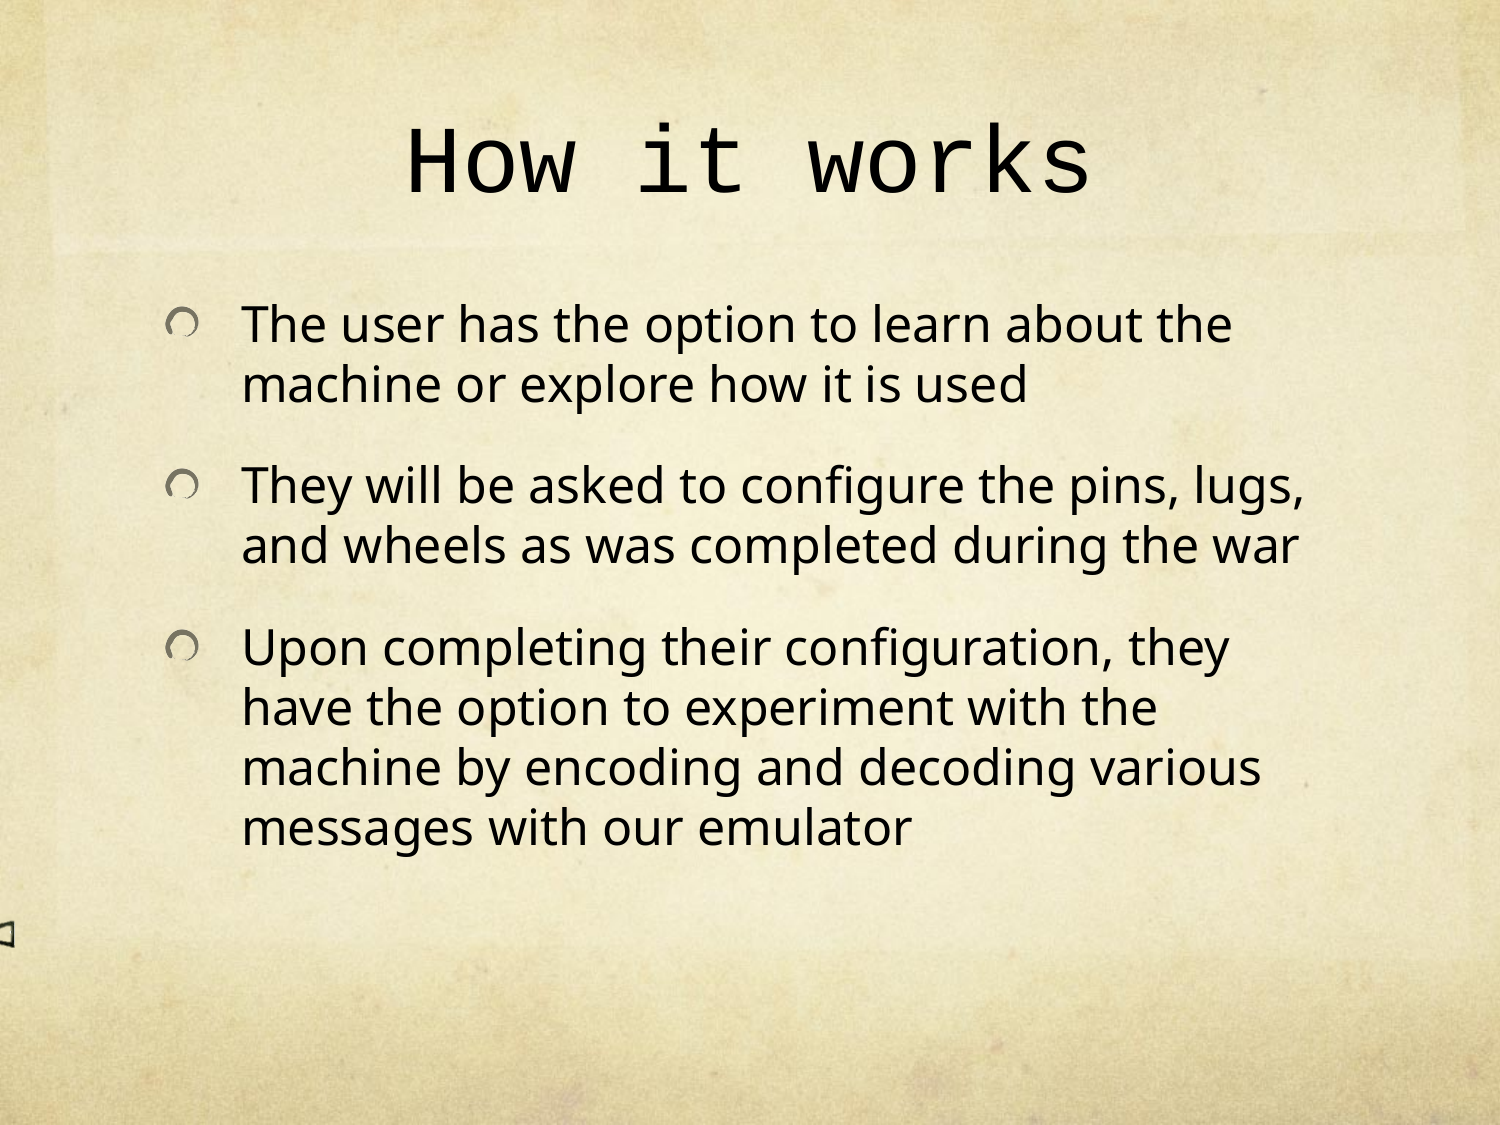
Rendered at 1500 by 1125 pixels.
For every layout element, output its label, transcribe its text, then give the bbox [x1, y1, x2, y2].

picture [0, 0, 1500, 1125]
title How it works [150, 82, 1350, 225]
list The user has the option to learn about the machine or explore how it is used They will be asked to configure the pins, lugs, and wheels as was completed during the war Upon completing their configuration, they have the option to experiment with the machine by encoding and decoding various messages with our emulator [150, 284, 1350, 950]
